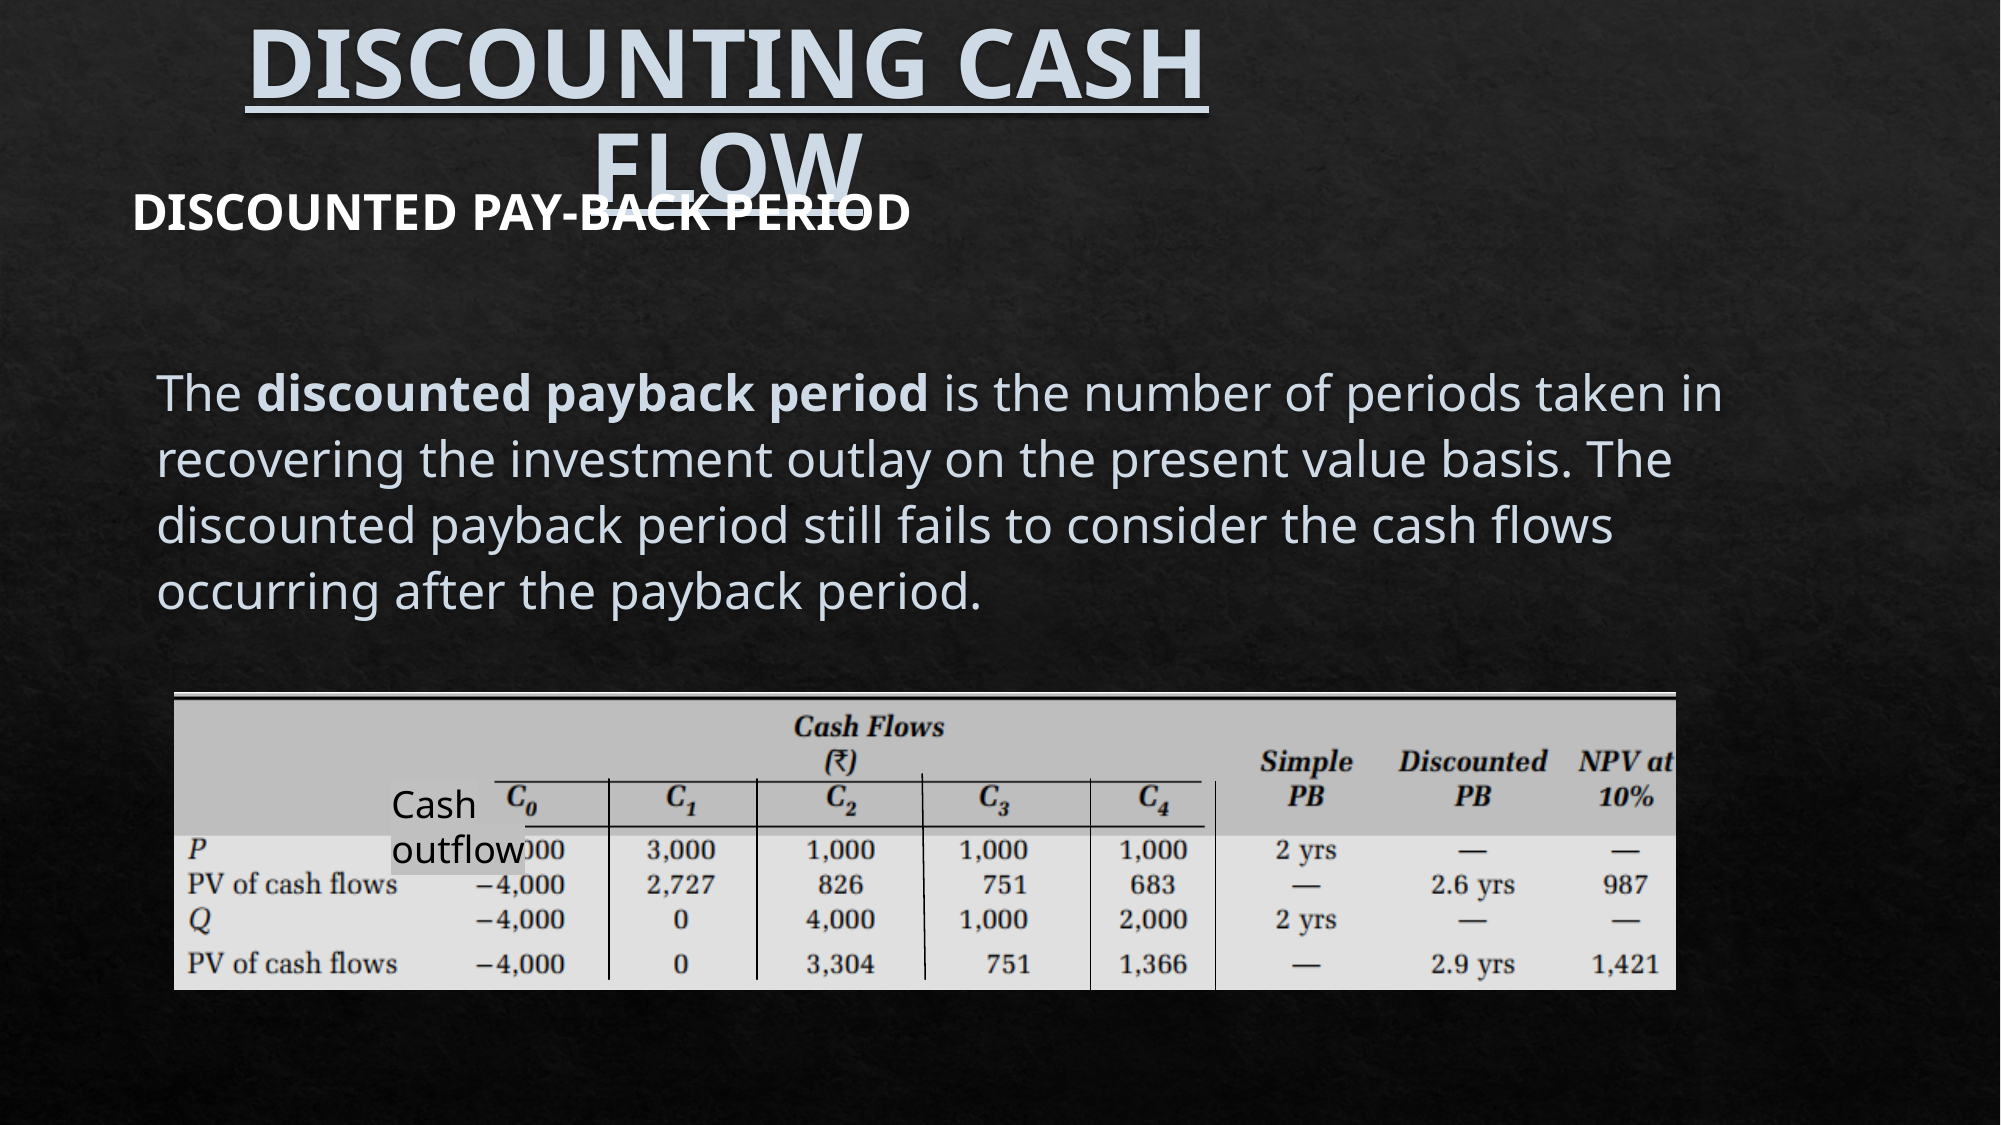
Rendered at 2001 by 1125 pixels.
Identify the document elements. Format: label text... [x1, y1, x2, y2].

picture [174, 692, 1677, 990]
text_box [921, 773, 926, 980]
text_box DISCOUNTED PAY-BACK PERIOD [116, 173, 951, 249]
list The discounted payback period is the number of periods taken in recovering the investment outlay on the present value basis. The discounted payback period still fails to consider the cash flows occurring after the payback period. [134, 348, 1834, 669]
title DISCOUNTING CASH FLOW [96, 51, 1358, 189]
